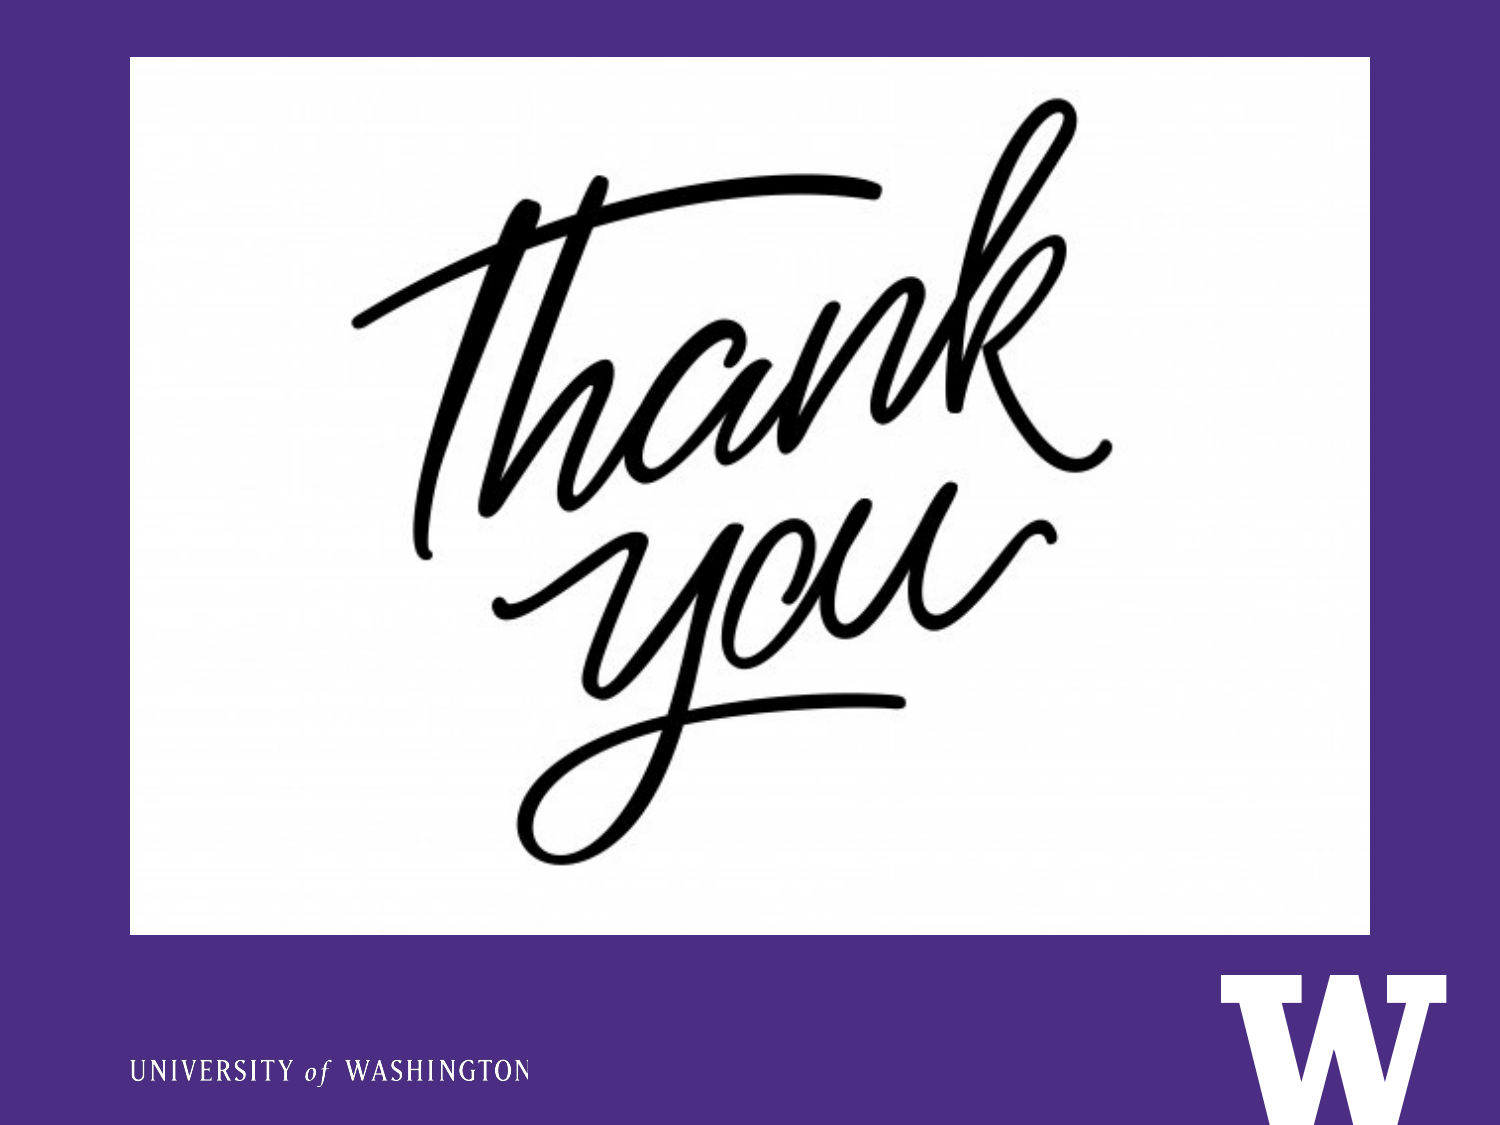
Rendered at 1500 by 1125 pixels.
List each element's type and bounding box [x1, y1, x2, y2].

picture [111, 1042, 528, 1087]
picture [1221, 975, 1447, 1125]
picture [130, 57, 1370, 935]
